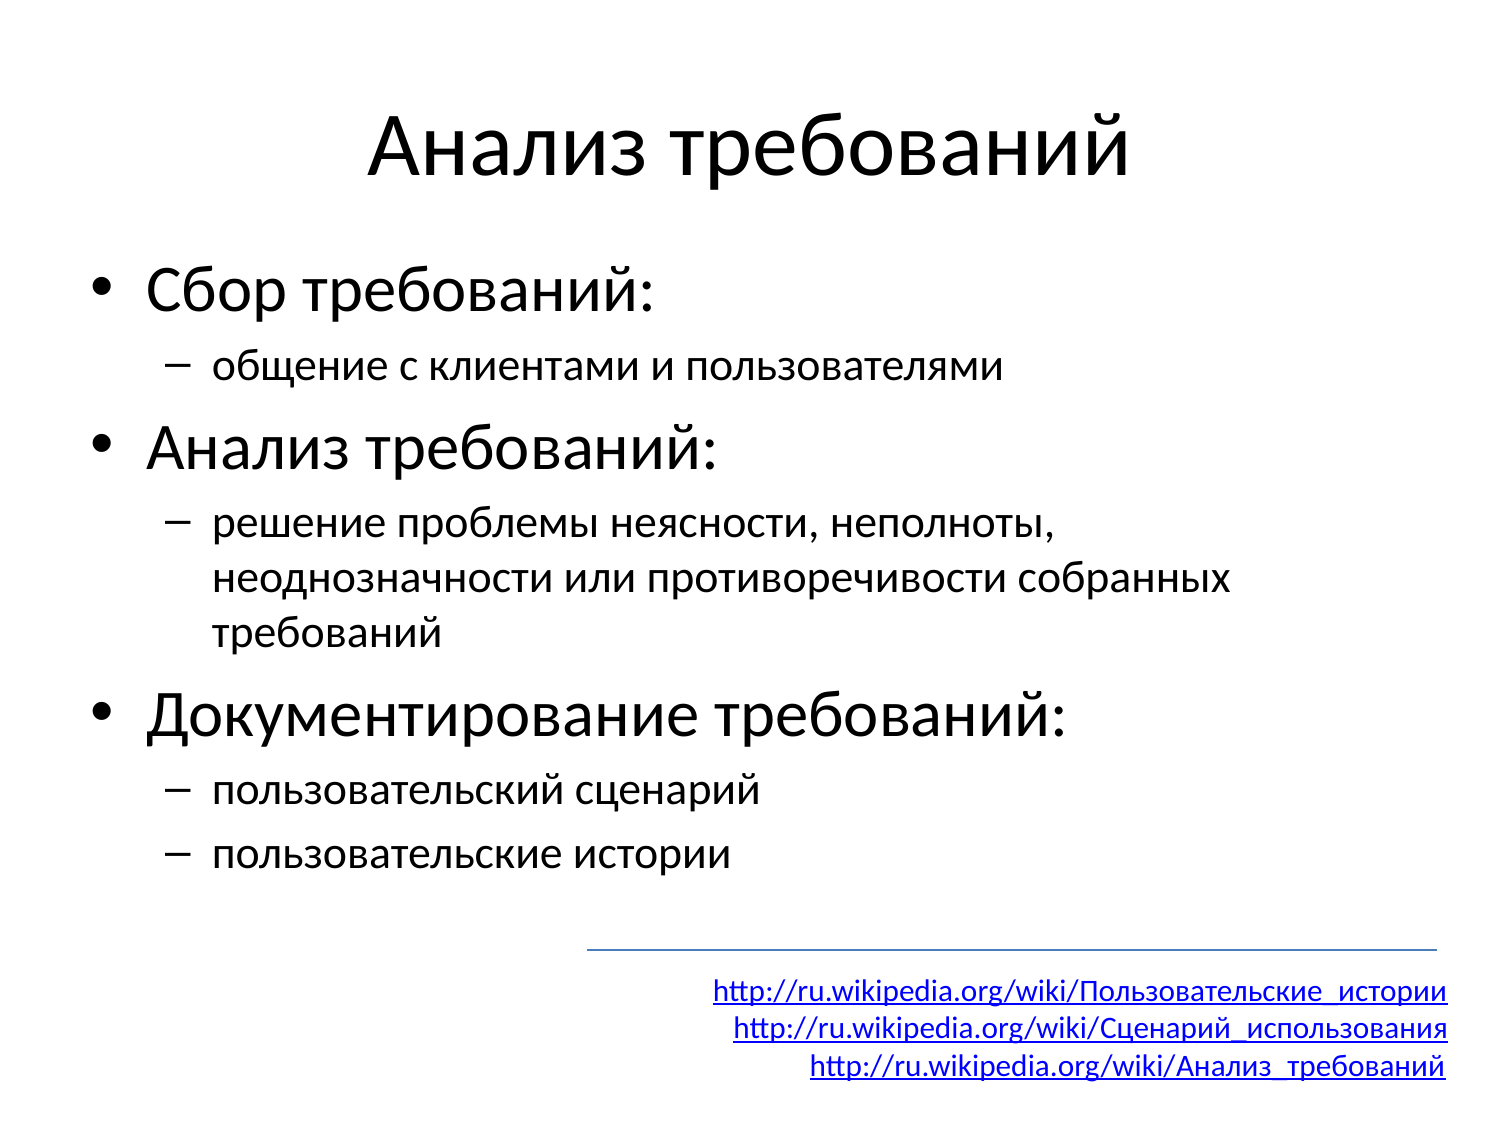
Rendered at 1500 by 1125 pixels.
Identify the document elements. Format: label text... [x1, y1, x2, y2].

list Сбор требований: общение с клиентами и пользователями Анализ требований: решение проблемы неясности, неполноты, неоднозначности или противоречивости собранных требований Документирование требований: пользовательский сценарий пользовательские истории [75, 237, 1413, 938]
title Анализ требований [75, 45, 1425, 233]
text_box http://ru.wikipedia.org/wiki/Сценарий_использования [718, 1015, 1463, 1053]
text_box http://ru.wikipedia.org/wiki/Пользовательские_истории [424, 962, 1463, 1015]
text_box http://ru.wikipedia.org/wiki/Анализ_требований [794, 1037, 1461, 1090]
